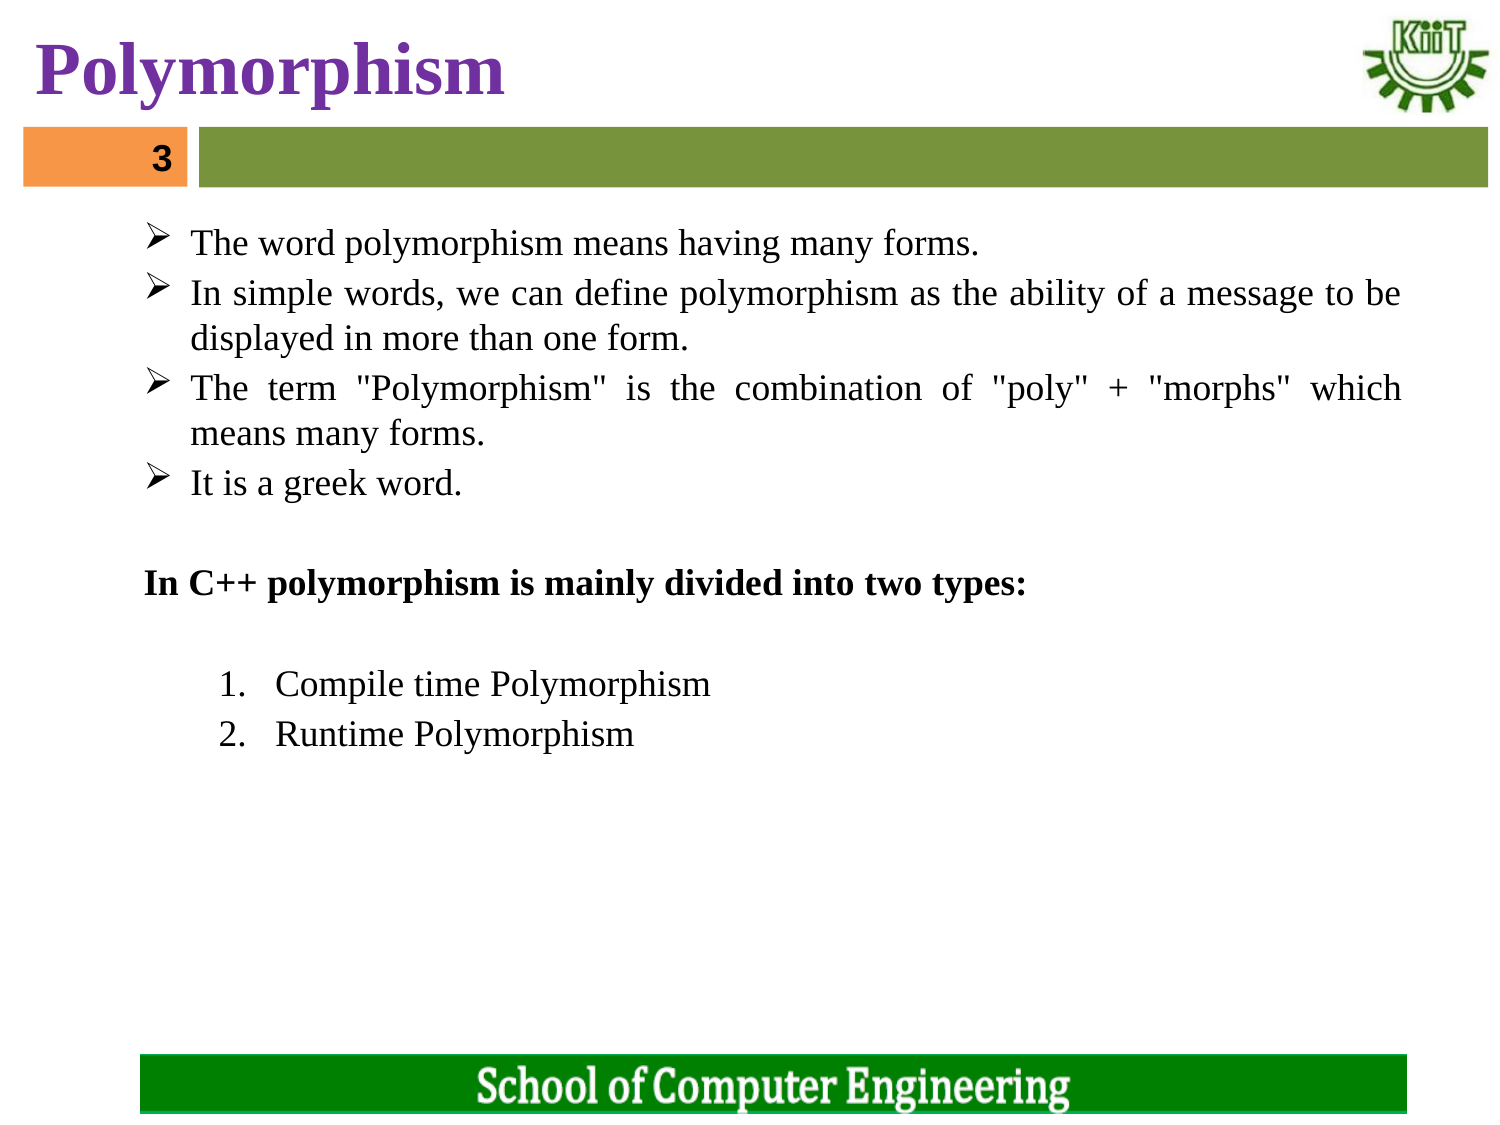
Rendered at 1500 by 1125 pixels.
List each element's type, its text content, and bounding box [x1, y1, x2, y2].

picture [1347, 11, 1500, 118]
text_box Polymorphism [21, 11, 1325, 118]
picture [140, 1054, 1407, 1114]
text_box [199, 126, 1489, 188]
text_box [23, 126, 188, 187]
text_box The word polymorphism means having many forms. In simple words, we can define polymorphism as the ability of a message to be displayed in more than one form. The term "Polymorphism" is the combination of "poly" + "morphs" which means many forms. It is a greek word. In C++ polymorphism is mainly divided into two types: Compile time Polymorphism Runtime Polymorphism [128, 210, 1418, 1039]
